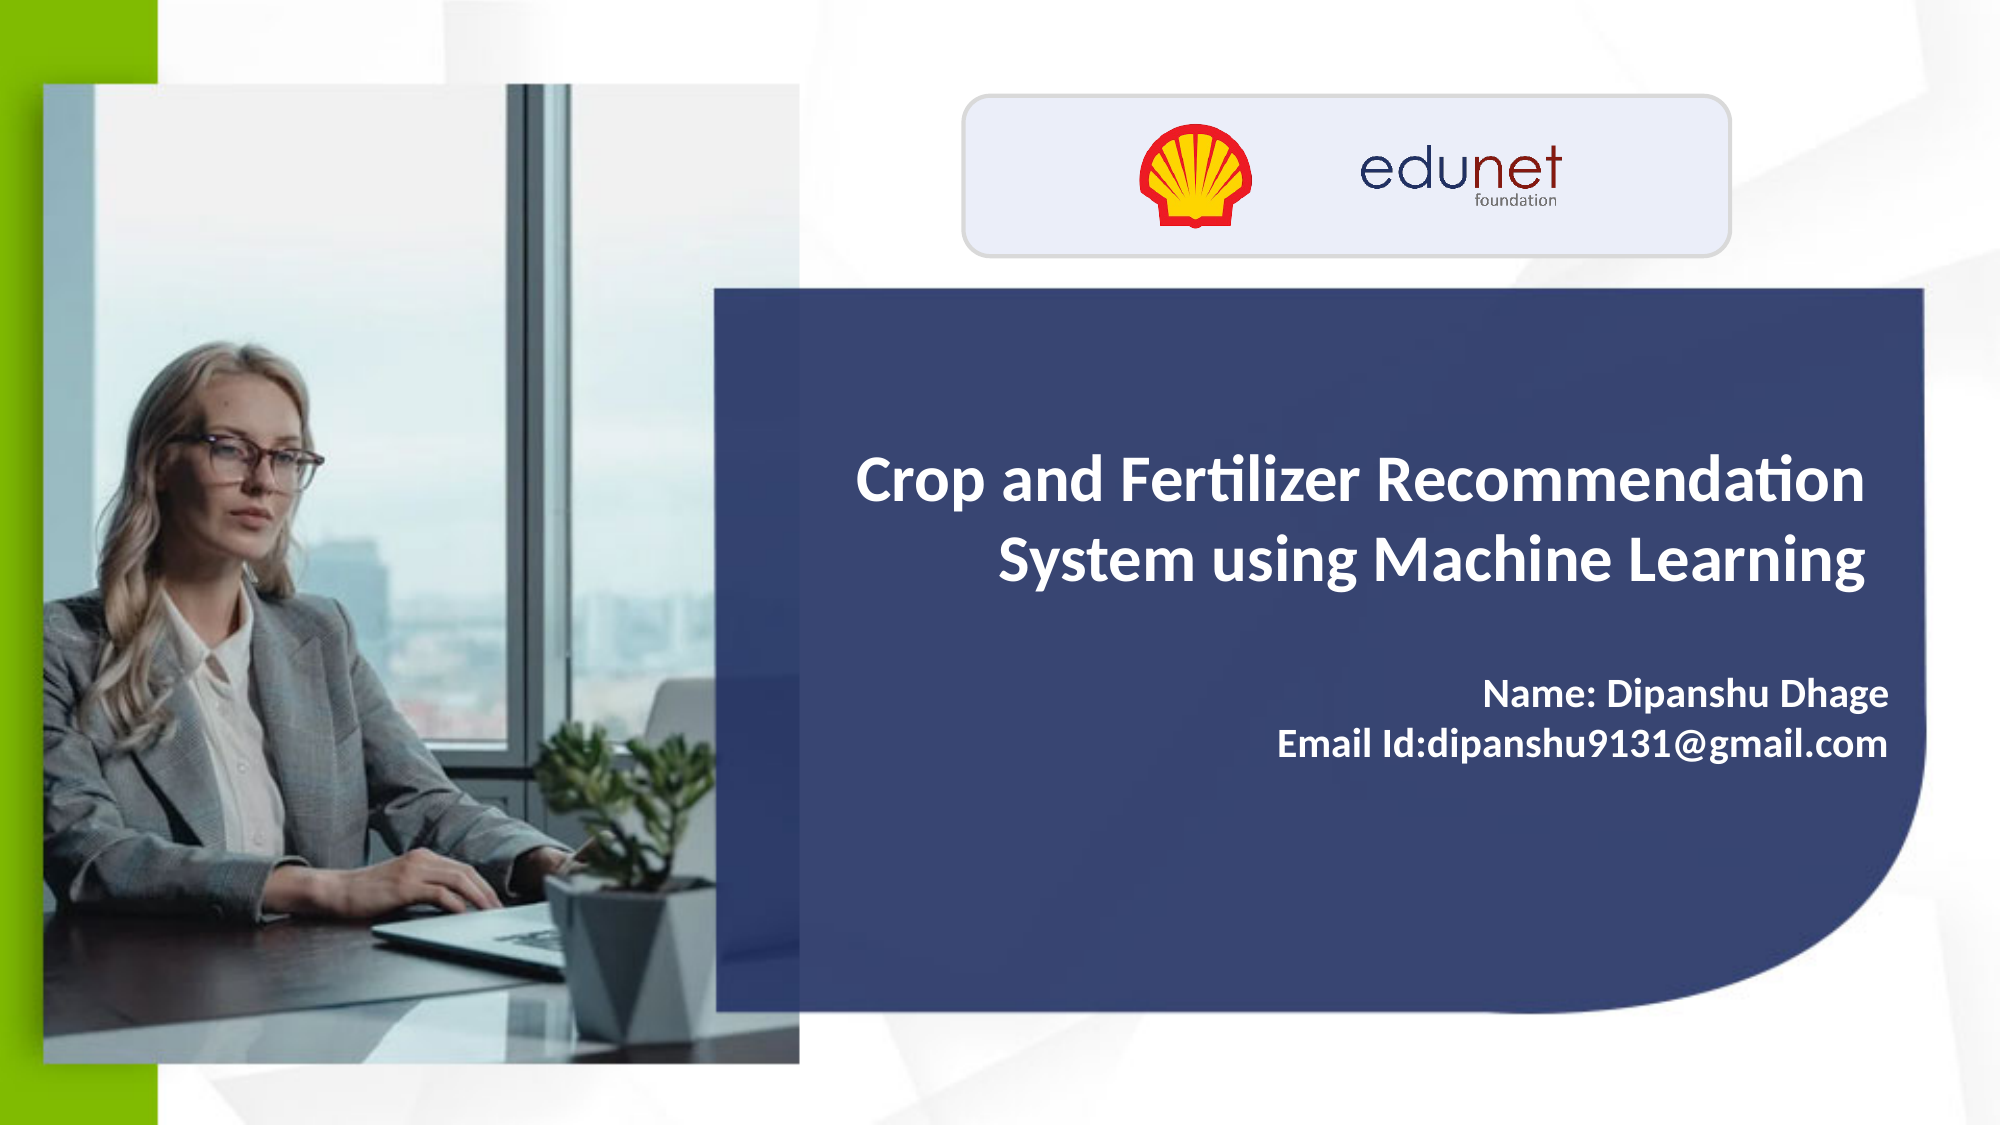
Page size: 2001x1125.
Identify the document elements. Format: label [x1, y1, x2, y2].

picture [0, 0, 2000, 1125]
text_box [1130, 121, 1564, 231]
